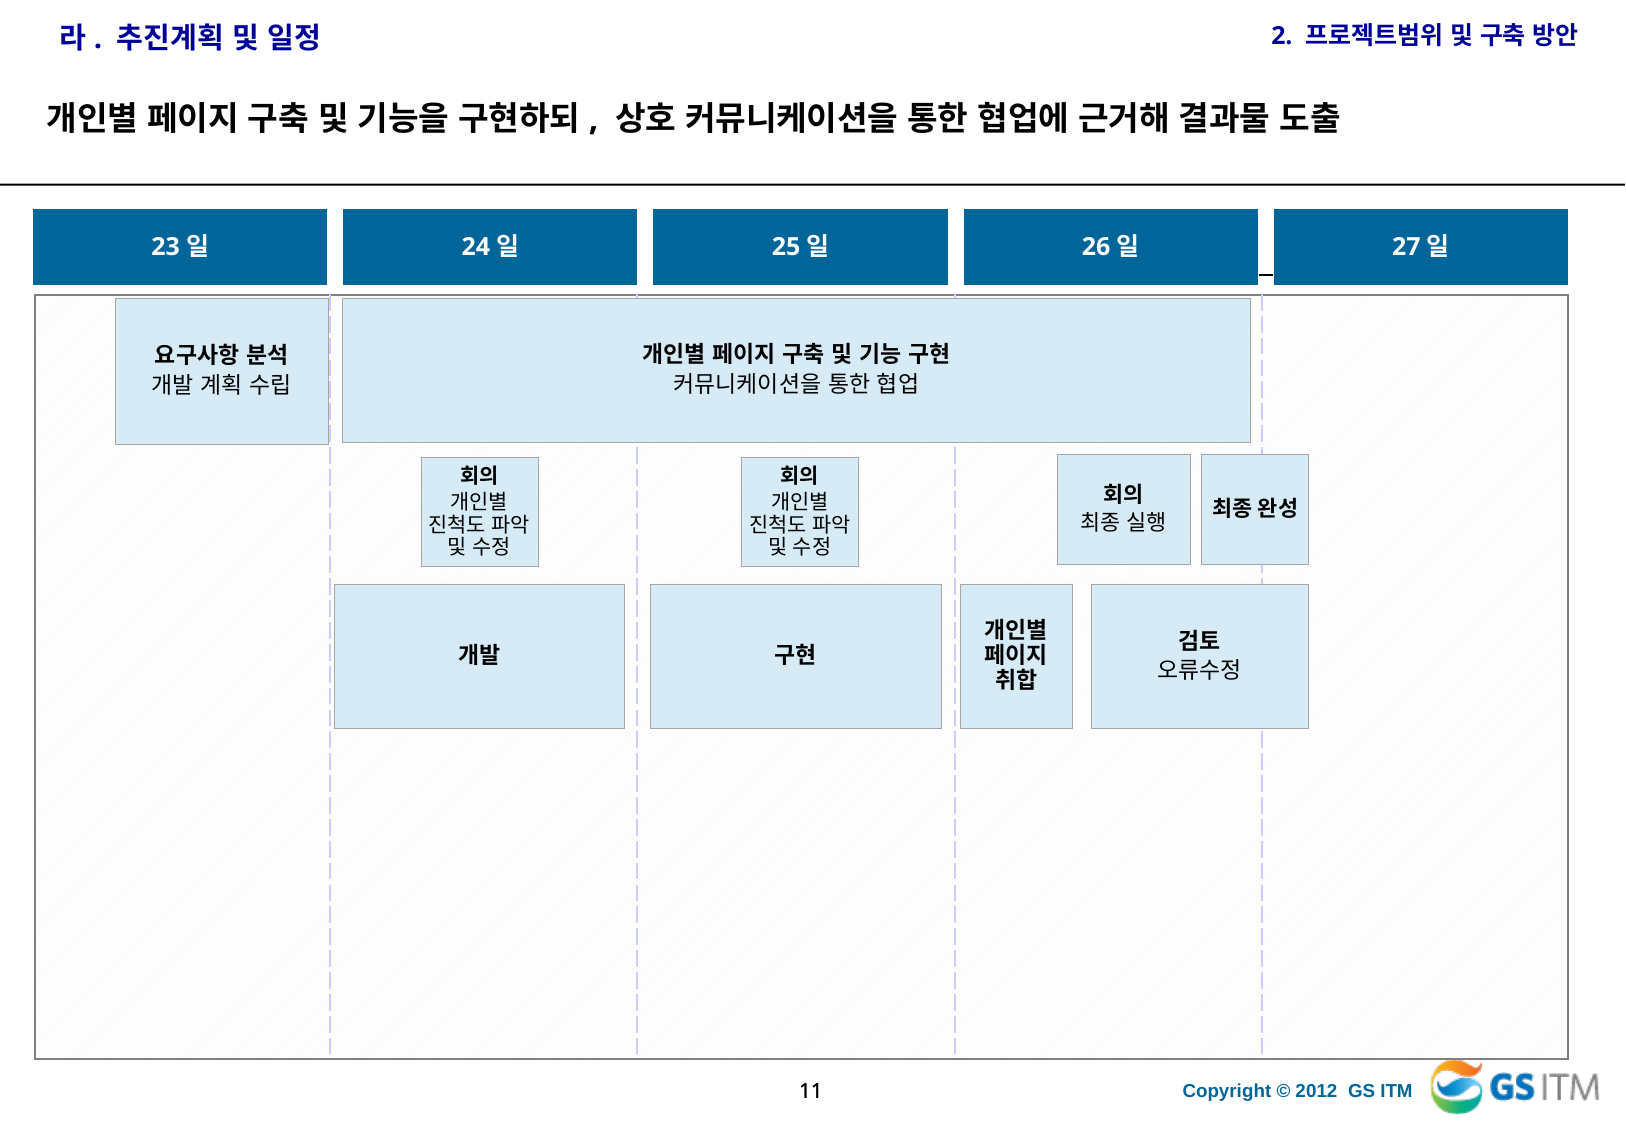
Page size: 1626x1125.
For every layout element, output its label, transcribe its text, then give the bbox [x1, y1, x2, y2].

table_header [637, 443, 955, 1058]
text_box 개발 [334, 583, 624, 729]
picture [1429, 1058, 1601, 1116]
table_header [330, 296, 637, 1058]
text_box 27일 [1273, 208, 1569, 286]
table_header [1262, 296, 1567, 1058]
text_box 요구사항 분석 개발 계획 수립 [115, 297, 328, 445]
text_box 23일 [32, 208, 328, 286]
text_box 개인별 페이지 구축 및 기능 구현 커뮤니케이션을 통한 협업 [342, 297, 1251, 443]
text_box 라. 추진계획 및 일정 [44, 15, 459, 63]
text_box 검토 오류수정 [1091, 583, 1309, 729]
text_box 24일 [342, 208, 638, 286]
text_box 회의 최종 실행 [1056, 454, 1191, 564]
text_box 개인별 페이지 구축 및 기능을 구현하되, 상호 커뮤니케이션을 통한 협업에 근거해 결과물 도출 [46, 60, 1581, 174]
text_box 회의 개인별 진척도 파악 및 수정 [420, 457, 538, 567]
text_box 26일 [963, 208, 1259, 286]
text_box 2. 프로젝트범위 및 구축 방안 [1255, 15, 1595, 58]
text_box 회의 개인별 진척도 파악 및 수정 [741, 457, 859, 567]
text_box 10 [623, 1087, 999, 1116]
table_header [36, 296, 330, 1058]
table_header [955, 296, 1262, 1058]
text_box 구현 [650, 583, 942, 729]
text_box 25일 [652, 208, 949, 286]
text_box 최종 완성 [1201, 454, 1309, 565]
text_box 개인별 페이지 취합 [960, 583, 1073, 729]
